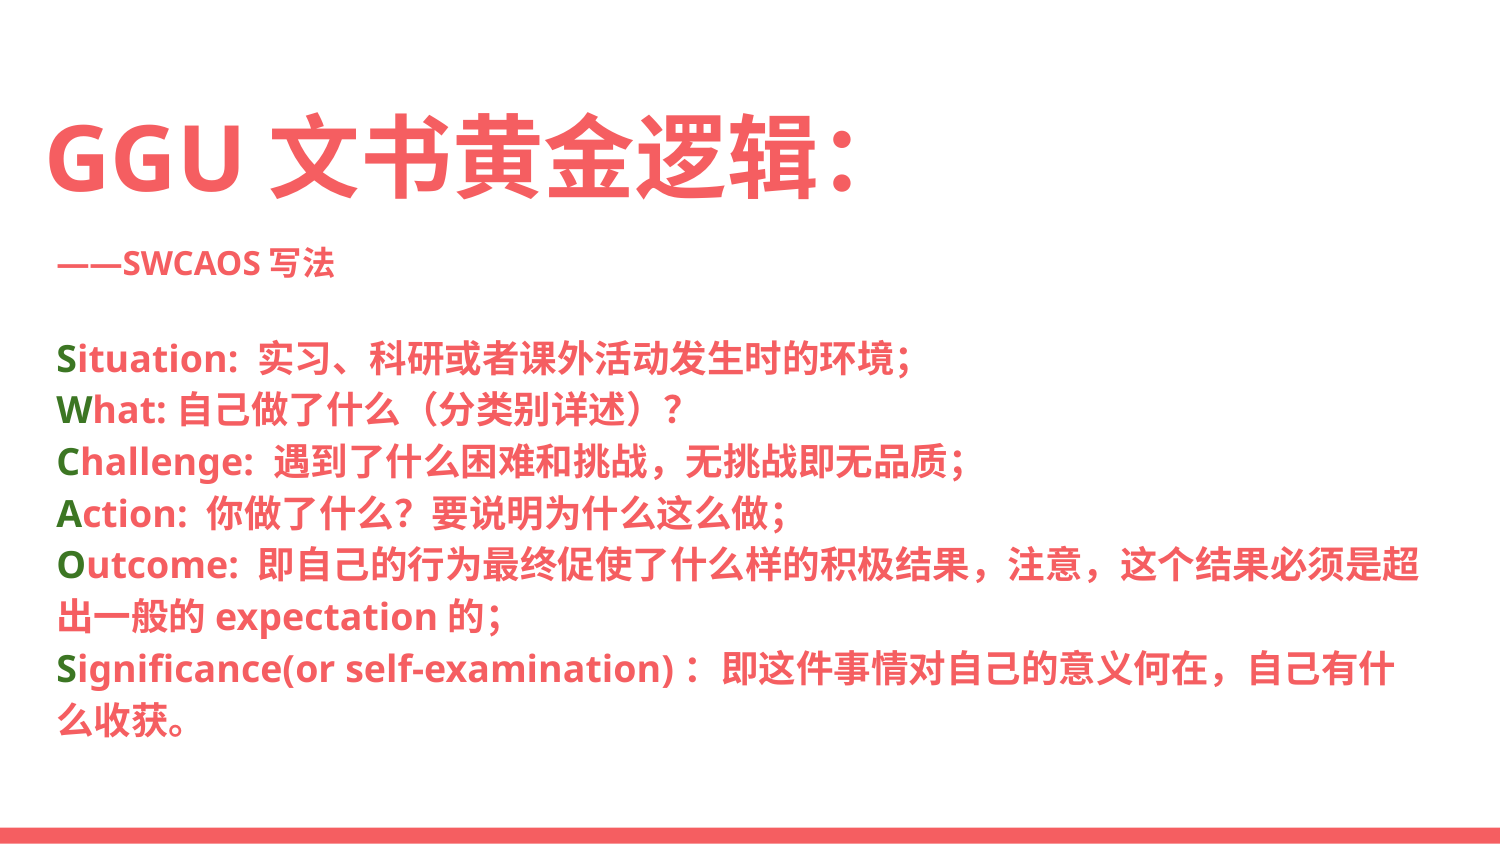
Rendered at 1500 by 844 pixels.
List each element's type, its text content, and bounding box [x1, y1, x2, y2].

list ——SWCAOS写法 Situation: 实习、科研或者课外活动发生时的环境； What:自己做了什么（分类别详述）？ Challenge: 遇到了什么困难和挑战，无挑战即无品质； Action: 你做了什么？要说明为什么这么做； Outcome: 即自己的行为最终促使了什么样的积极结果，注意，这个结果必须是超出一般的expectation的； Significance(or self-examination)：即这件事情对自己的意义何在，自己有什么收获。 [41, 221, 1439, 397]
title GGU文书黄金逻辑： [29, 91, 1428, 226]
